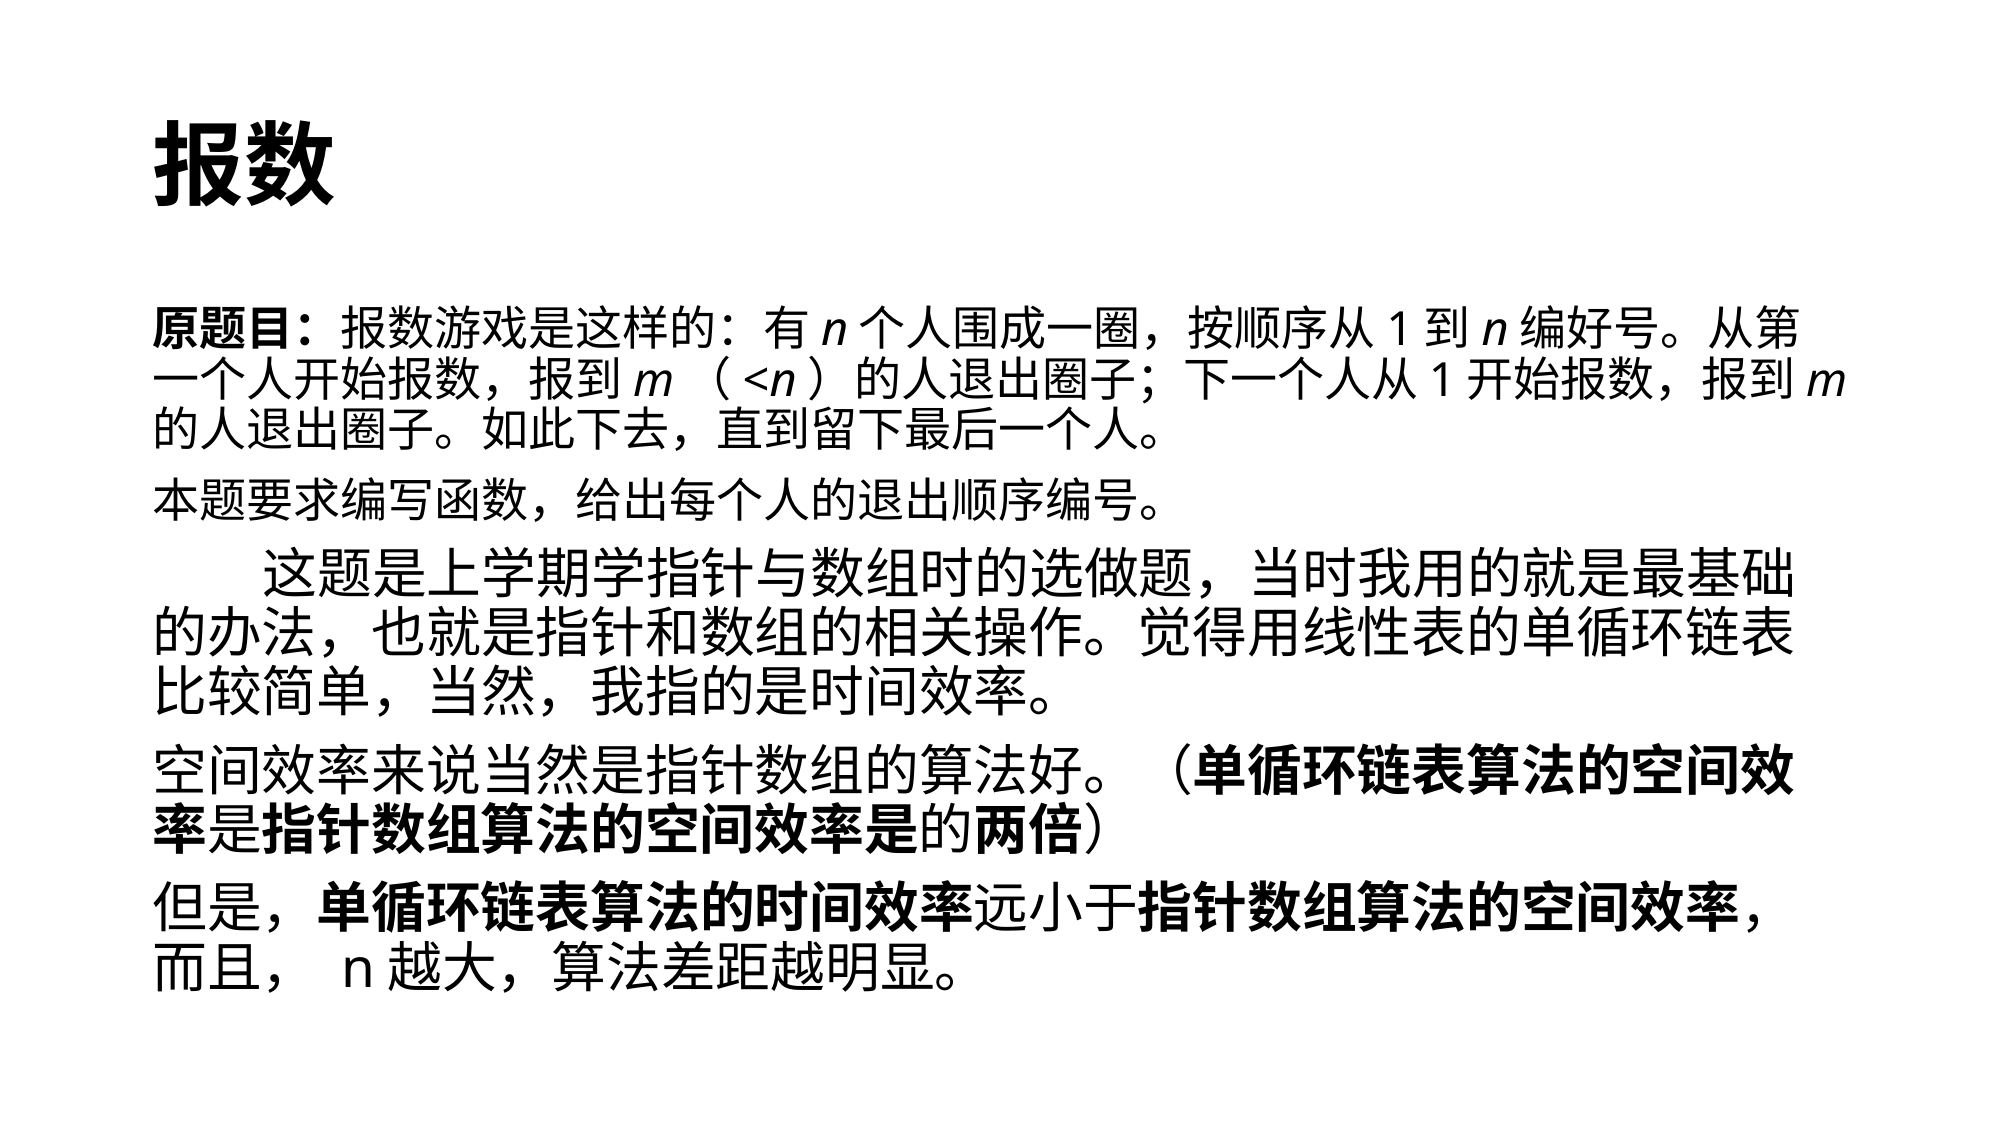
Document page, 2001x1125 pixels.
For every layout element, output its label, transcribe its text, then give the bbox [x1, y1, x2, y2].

list 原题目：报数游戏是这样的：有n个人围成一圈，按顺序从1到n编好号。从第一个人开始报数，报到m（<n）的人退出圈子；下一个人从1开始报数，报到m的人退出圈子。如此下去，直到留下最后一个人。 本题要求编写函数，给出每个人的退出顺序编号。 这题是上学期学指针与数组时的选做题，当时我用的就是最基础的办法，也就是指针和数组的相关操作。觉得用线性表的单循环链表比较简单，当然，我指的是时间效率。 空间效率来说当然是指针数组的算法好。（单循环链表算法的空间效率是指针数组算法的空间效率是的两倍） 但是，单循环链表算法的时间效率远小于指针数组算法的空间效率，而且， n越大，算法差距越明显。 [137, 297, 1863, 1011]
title 报数 [137, 59, 1863, 278]
